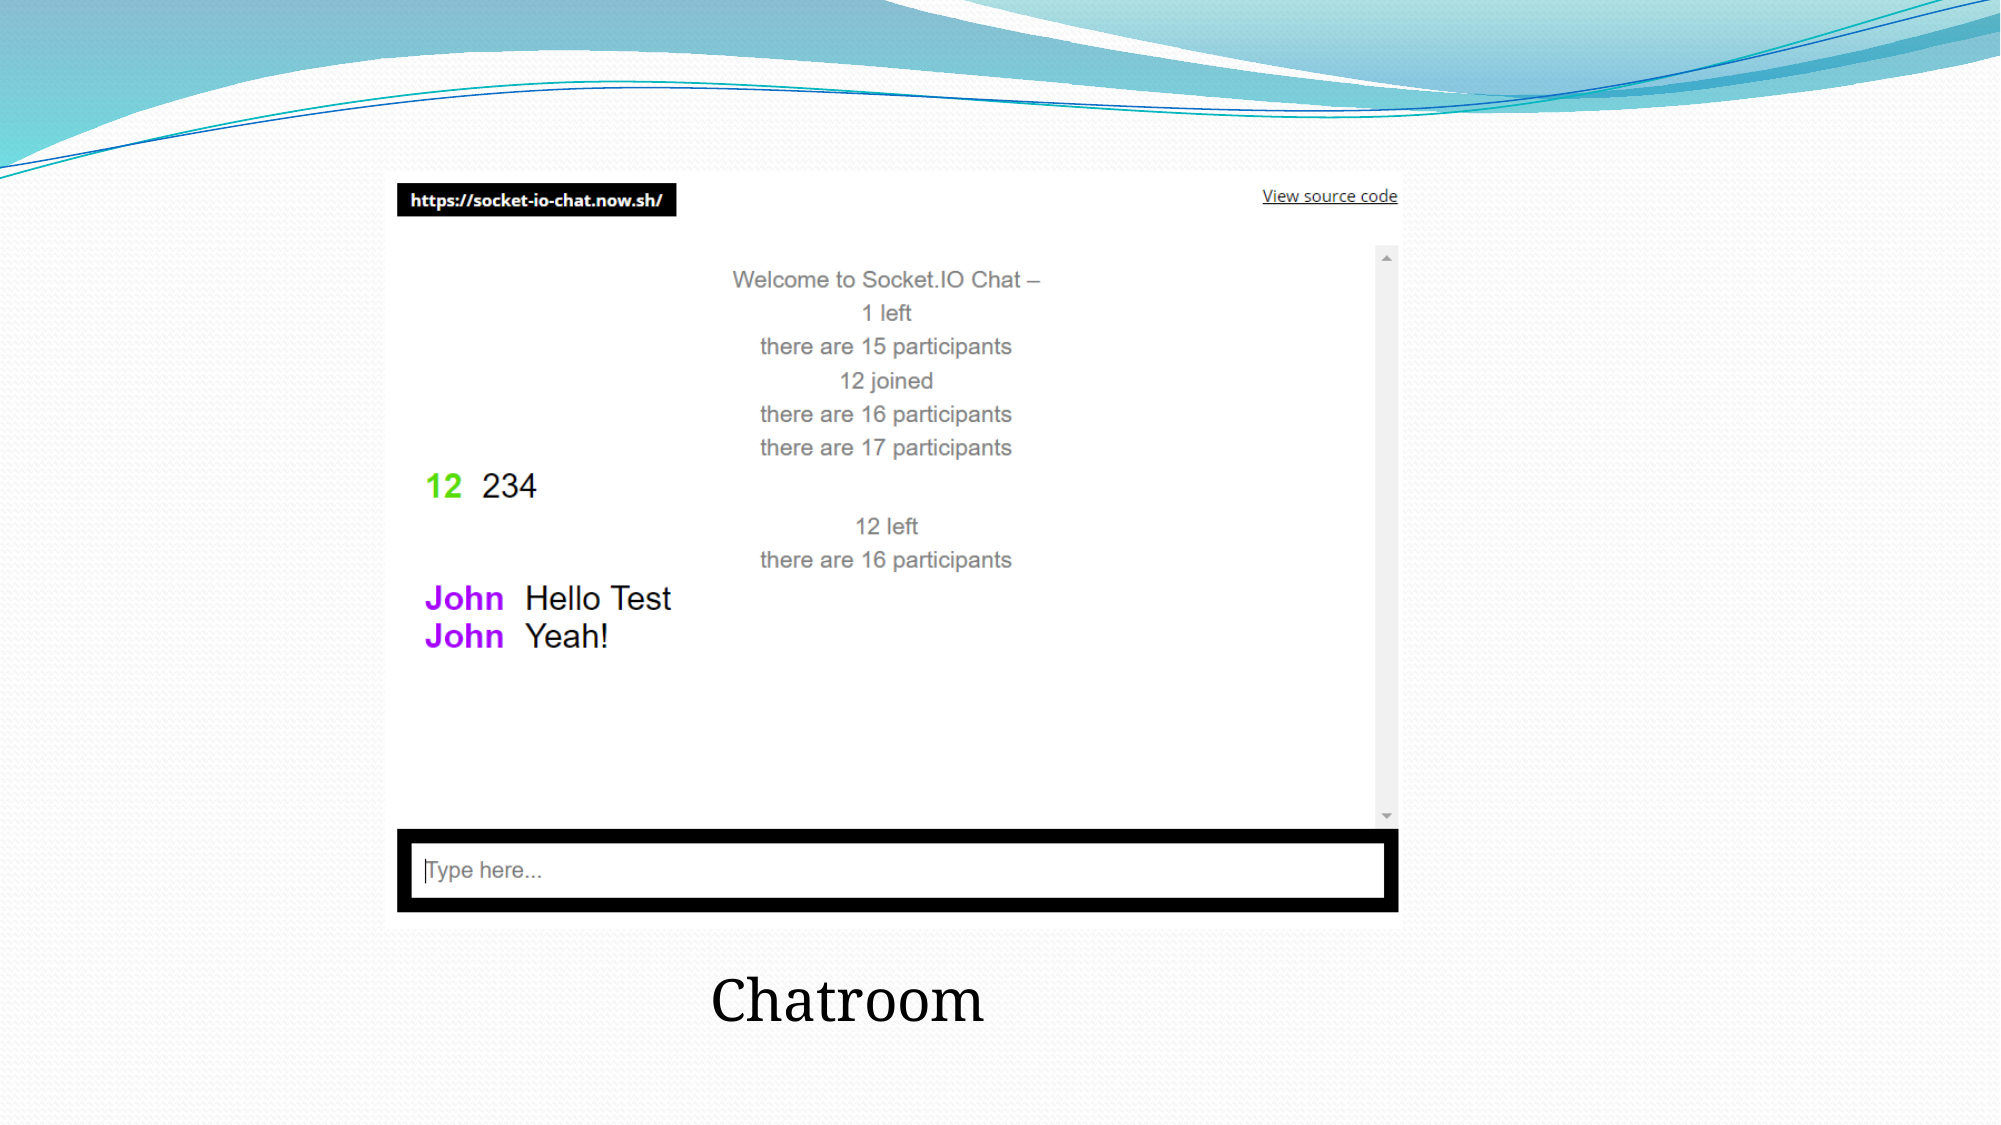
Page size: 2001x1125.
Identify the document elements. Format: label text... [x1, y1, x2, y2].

picture [385, 172, 1403, 930]
text_box Chatroom [695, 955, 1001, 1041]
